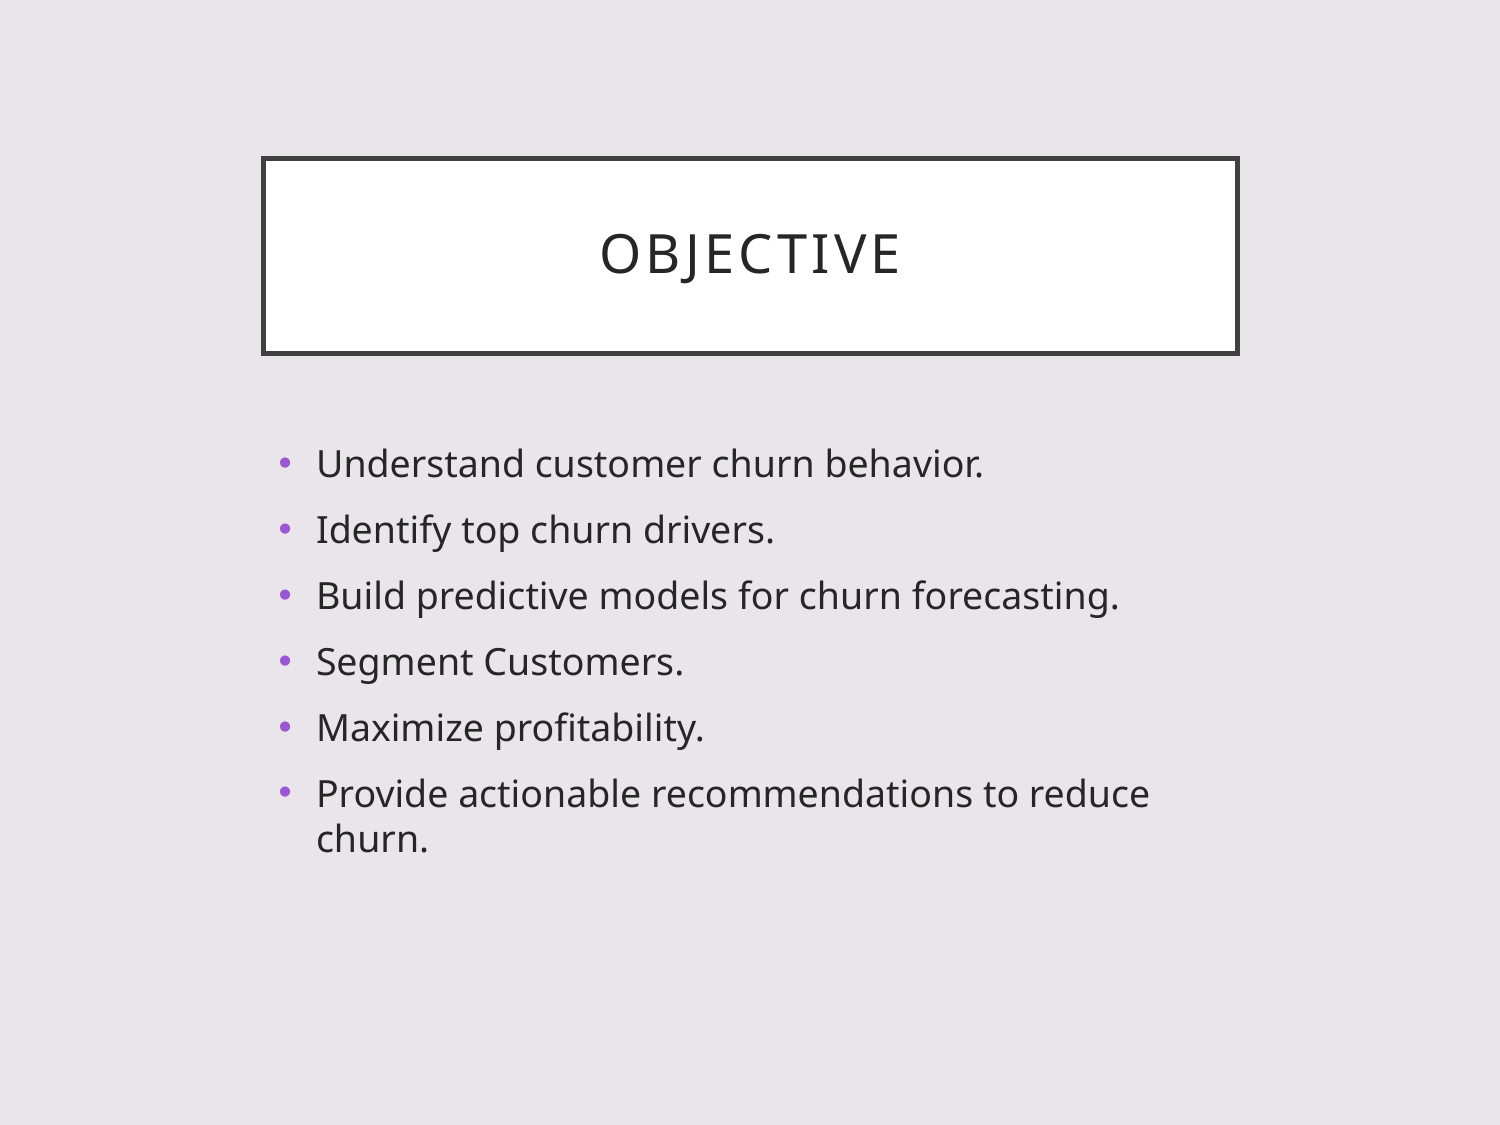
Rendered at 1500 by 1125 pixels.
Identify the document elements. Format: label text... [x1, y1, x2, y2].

title Objective [261, 156, 1240, 356]
list Understand customer churn behavior. Identify top churn drivers. Build predictive models for churn forecasting. Segment Customers. Maximize profitability. Provide actionable recommendations to reduce churn. [263, 432, 1238, 942]
